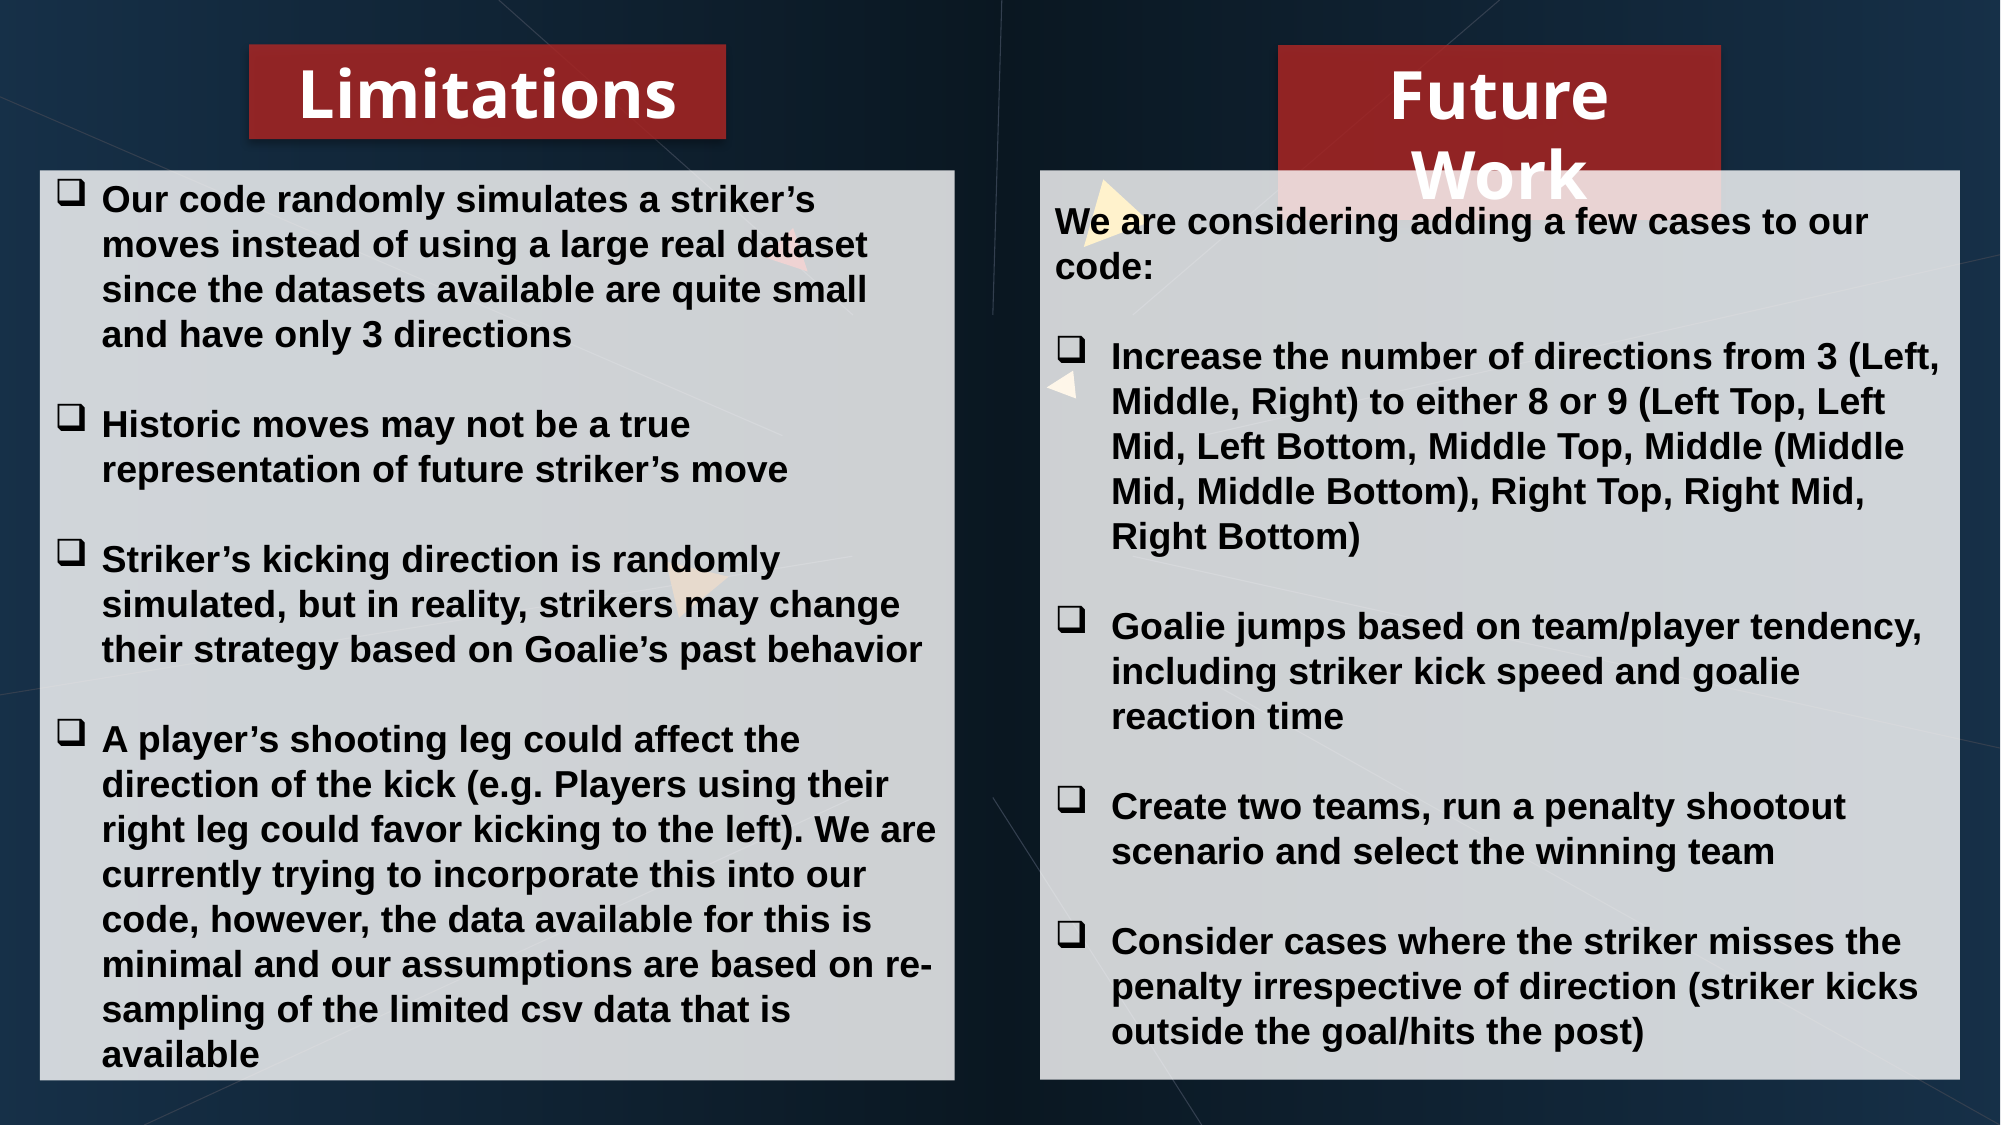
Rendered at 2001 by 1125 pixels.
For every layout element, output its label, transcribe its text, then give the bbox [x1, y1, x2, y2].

text_box Limitations [249, 44, 498, 96]
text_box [1132, 556, 2000, 749]
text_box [0, 96, 783, 436]
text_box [0, 556, 853, 695]
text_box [1201, 676, 2000, 1125]
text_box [992, 797, 1202, 1125]
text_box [1132, 0, 1500, 315]
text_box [1202, 254, 2000, 436]
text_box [144, 797, 854, 1125]
text_box Future Work [1500, 45, 1722, 169]
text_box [992, 0, 1002, 315]
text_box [498, 0, 853, 315]
text_box We are considering adding a few cases to our code: Increase the number of directions from 3 (Left, Middle, Right) to either 8 or 9 (Left Top, Left Mid, Left Bottom, Middle Top, Middle (Middle Mid, Middle Bottom), Right Top, Right Mid, Right Bottom) Goalie jumps based on team/player tendency, including striker kick speed and goalie reaction time Create two teams, run a penalty shootout scenario and select the winning team Consider cases where the striker misses the penalty irrespective of direction (striker kicks outside the goal/hits the post) [1039, 169, 1961, 797]
text_box Our code randomly simulates a striker’s moves instead of using a large real dataset since the datasets available are quite small and have only 3 directions Historic moves may not be a true representation of future striker’s move Striker’s kicking direction is randomly simulated, but in reality, strikers may change their strategy based on Goalie’s past behavior A player’s shooting leg could affect the direction of the kick (e.g. Players using their right leg could favor kicking to the left). We are currently trying to incorporate this into our code, however, the data available for this is minimal and our assumptions are based on re-sampling of the limited csv data that is available [39, 169, 956, 1081]
